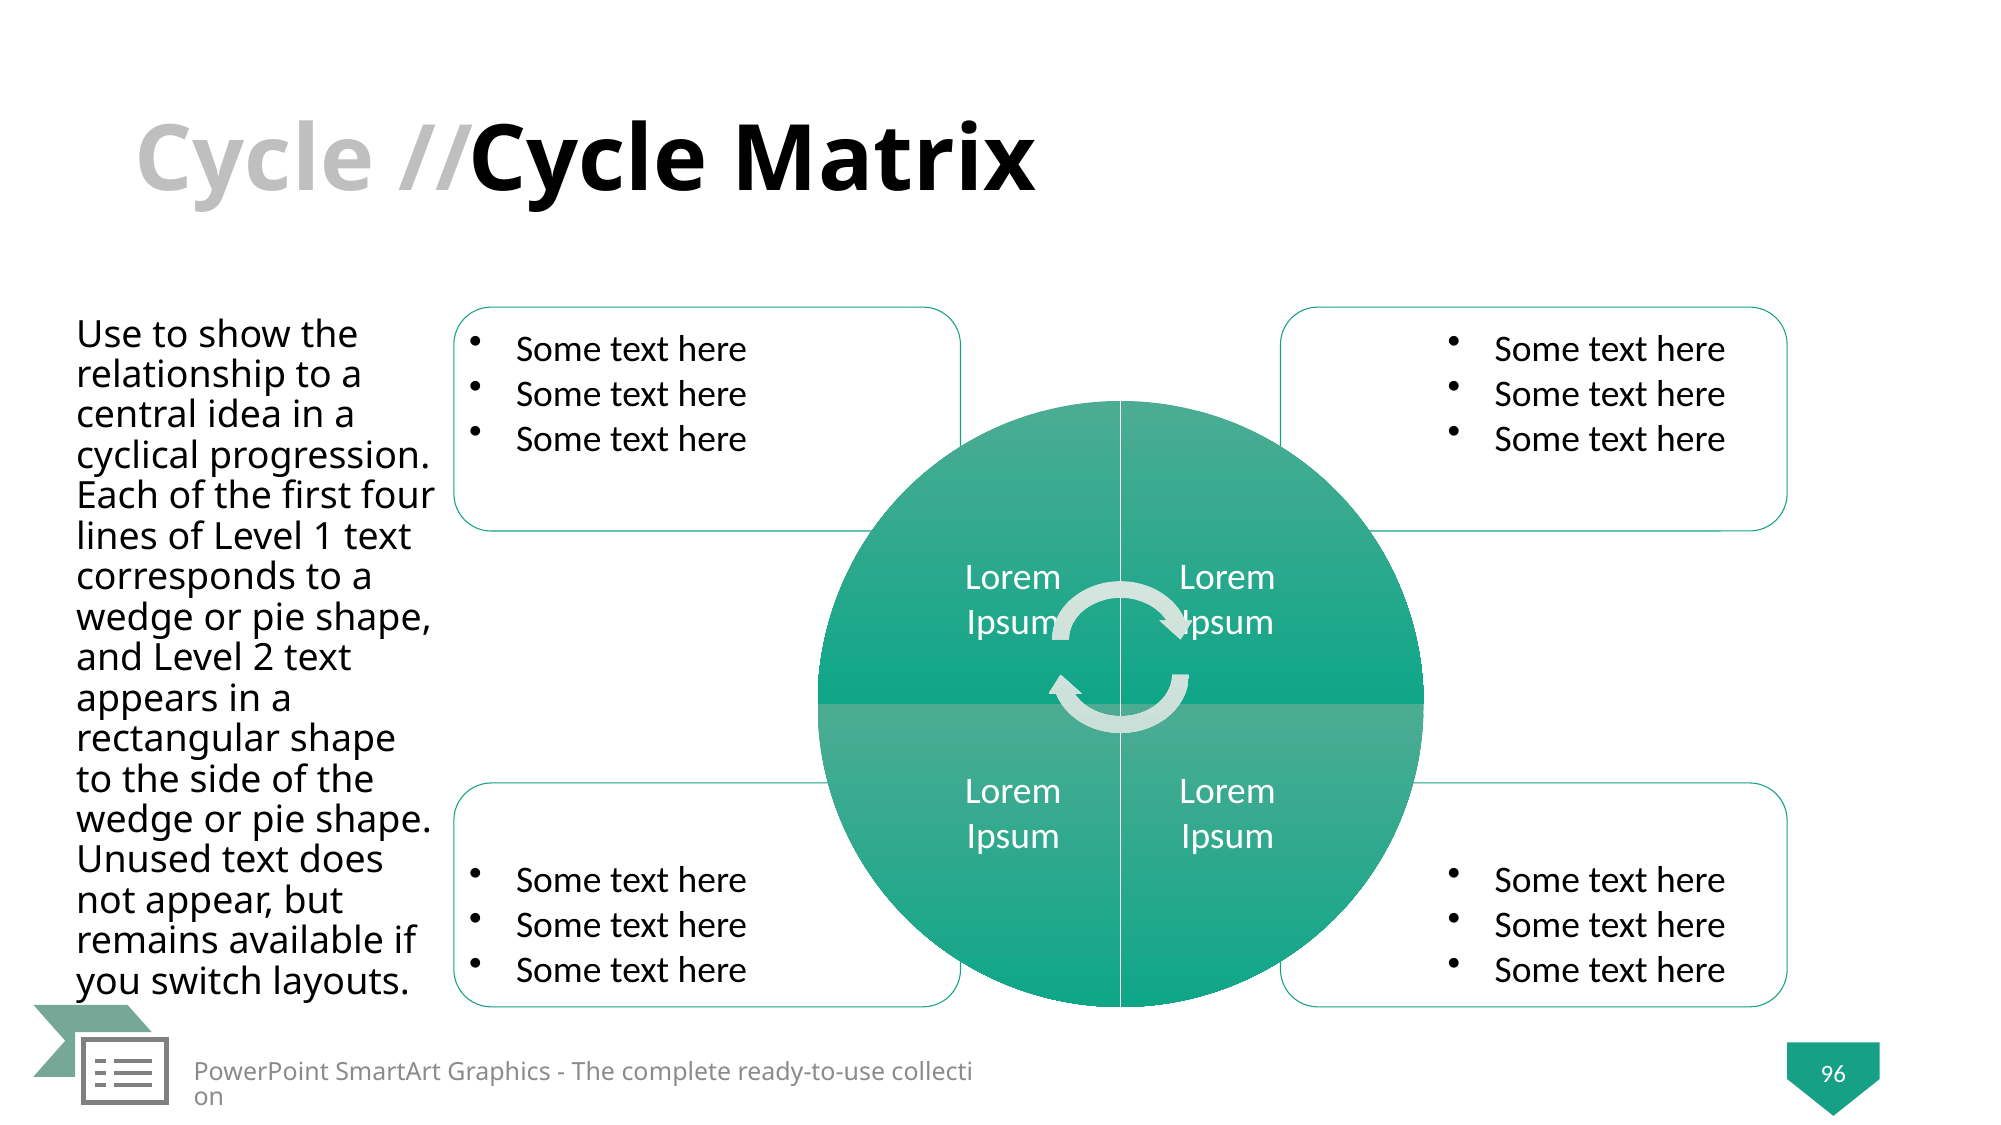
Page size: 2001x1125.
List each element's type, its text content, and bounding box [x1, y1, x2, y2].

list Use to show the relationship to a central idea in a cyclical progression. Each of the first four lines of Level 1 text corresponds to a wedge or pie shape, and Level 2 text appears in a rectangular shape to the side of the wedge or pie shape. Unused text does not appear, but remains available if you switch layouts. [60, 307, 454, 1010]
title Cycle Matrix [453, 52, 1863, 270]
footer PowerPoint SmartArt Graphics - The complete ready-to-use collection [178, 1042, 1004, 1103]
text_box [453, 307, 1788, 1007]
slide_number 96 [1787, 1042, 1880, 1103]
